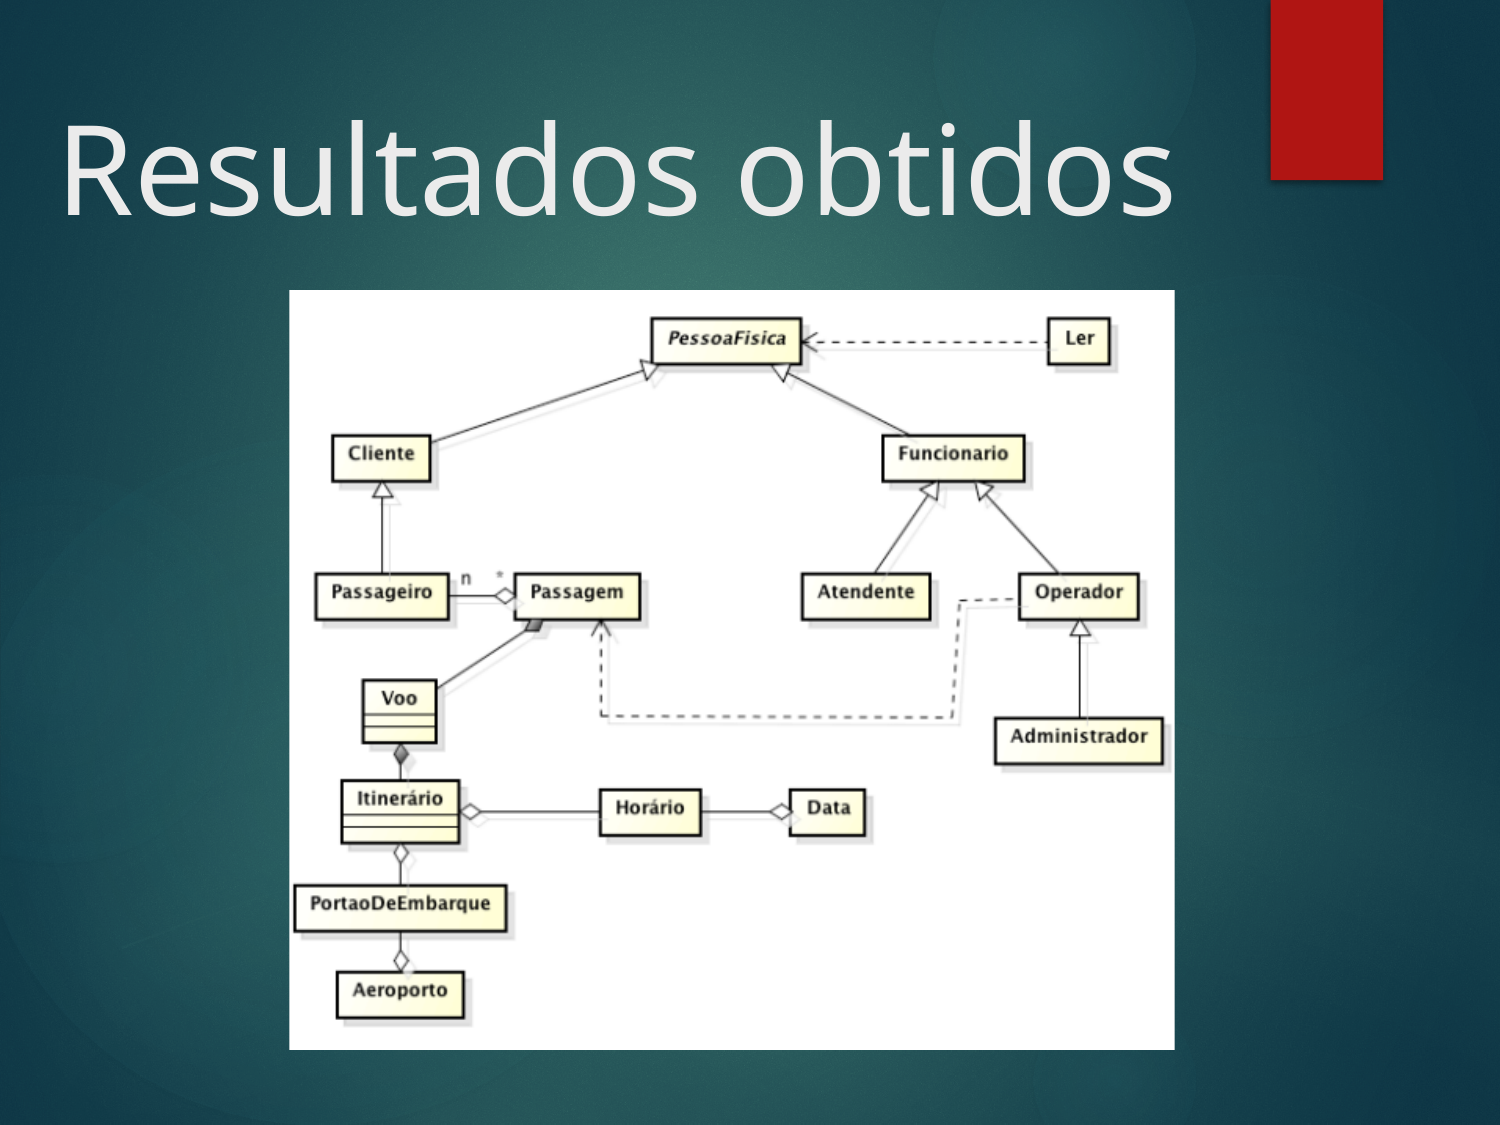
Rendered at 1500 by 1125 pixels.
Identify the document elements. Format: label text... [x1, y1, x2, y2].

title Resultados obtidos [41, 7, 1317, 249]
picture [289, 290, 1175, 1050]
